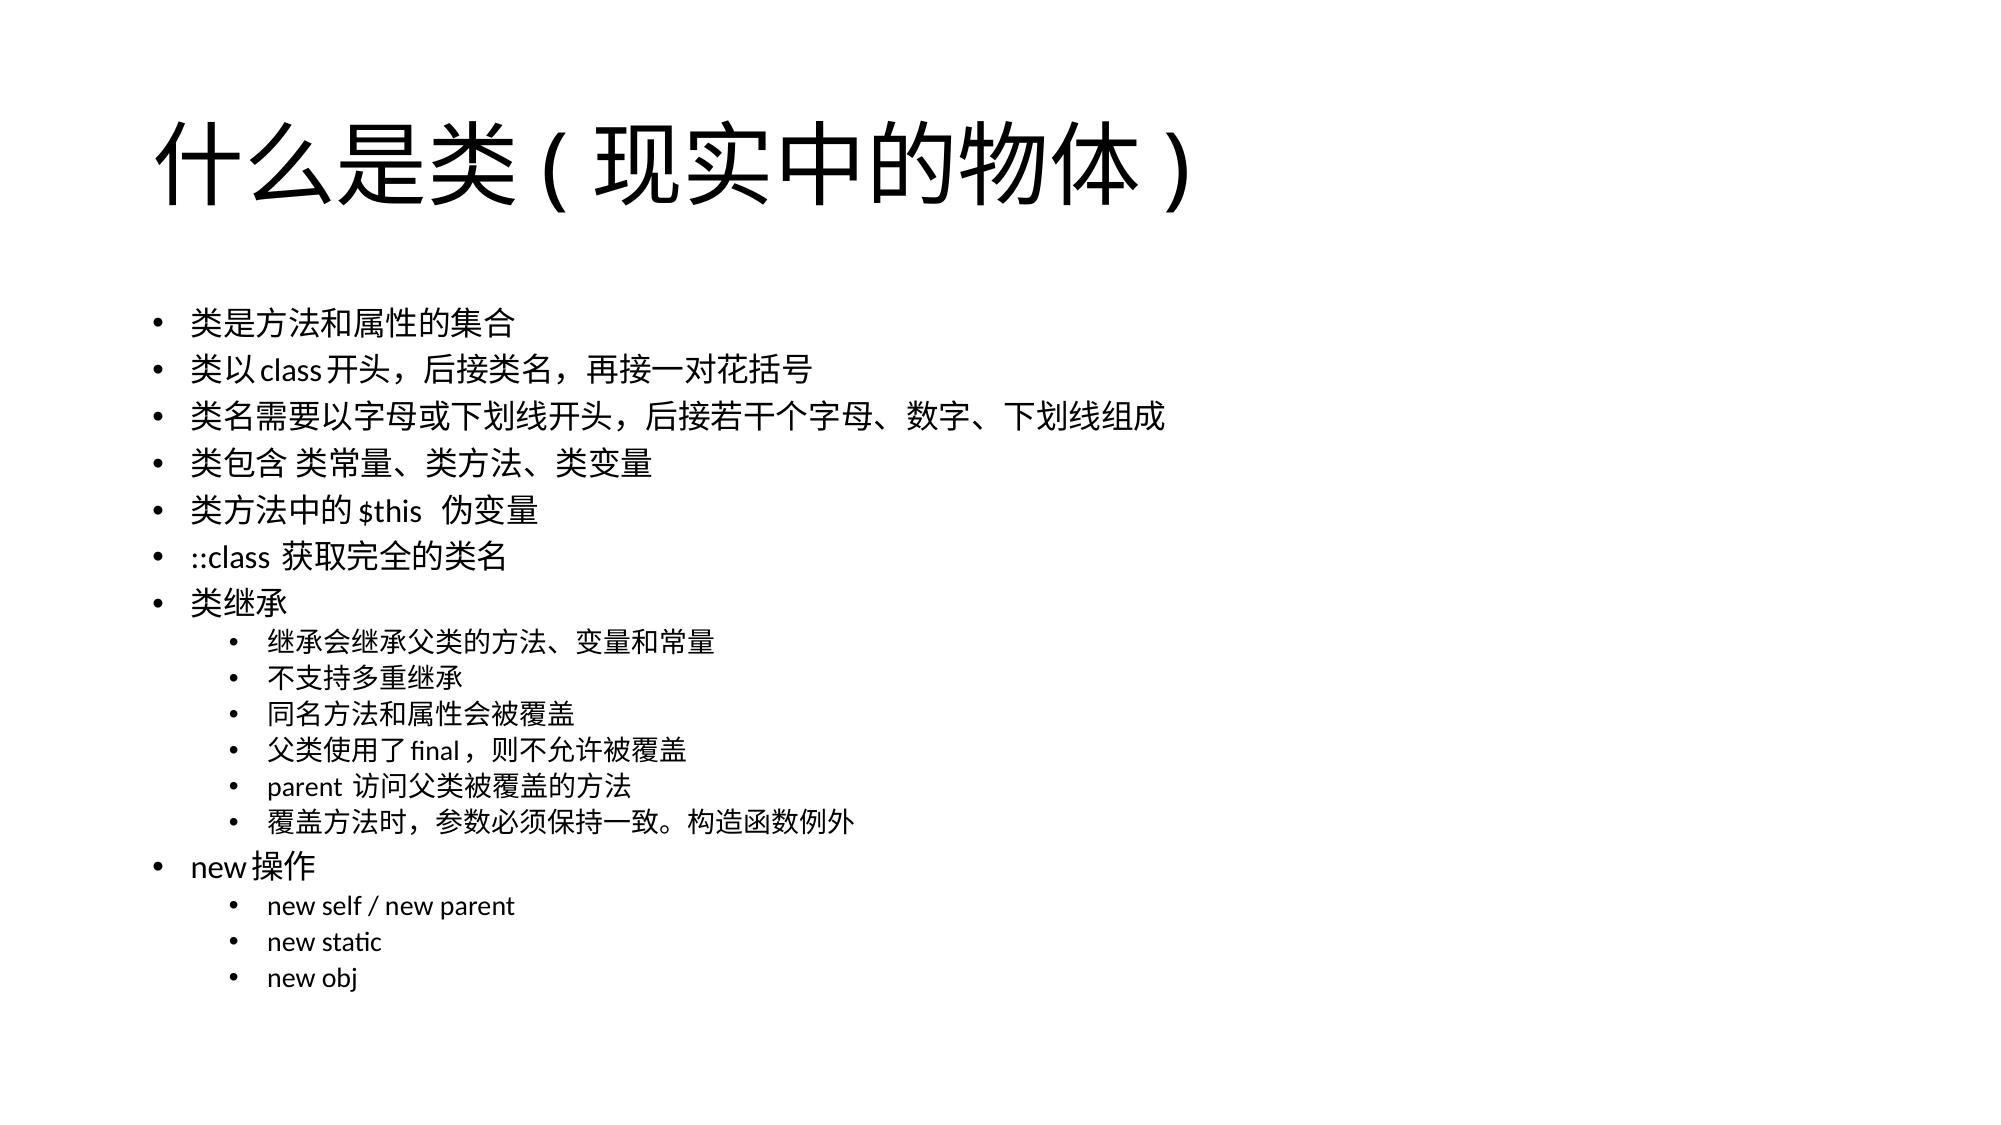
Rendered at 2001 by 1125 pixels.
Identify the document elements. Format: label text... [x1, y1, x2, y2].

list 类是方法和属性的集合 类以class开头，后接类名，再接一对花括号 类名需要以字母或下划线开头，后接若干个字母、数字、下划线组成 类包含 类常量、类方法、类变量 类方法中的$this 伪变量 ::class 获取完全的类名 类继承 继承会继承父类的方法、变量和常量 不支持多重继承 同名方法和属性会被覆盖 父类使用了final，则不允许被覆盖 parent 访问父类被覆盖的方法 覆盖方法时，参数必须保持一致。构造函数例外 new操作 new self / new parent new static new obj [137, 299, 1863, 1014]
title 什么是类(现实中的物体) [137, 59, 1863, 278]
